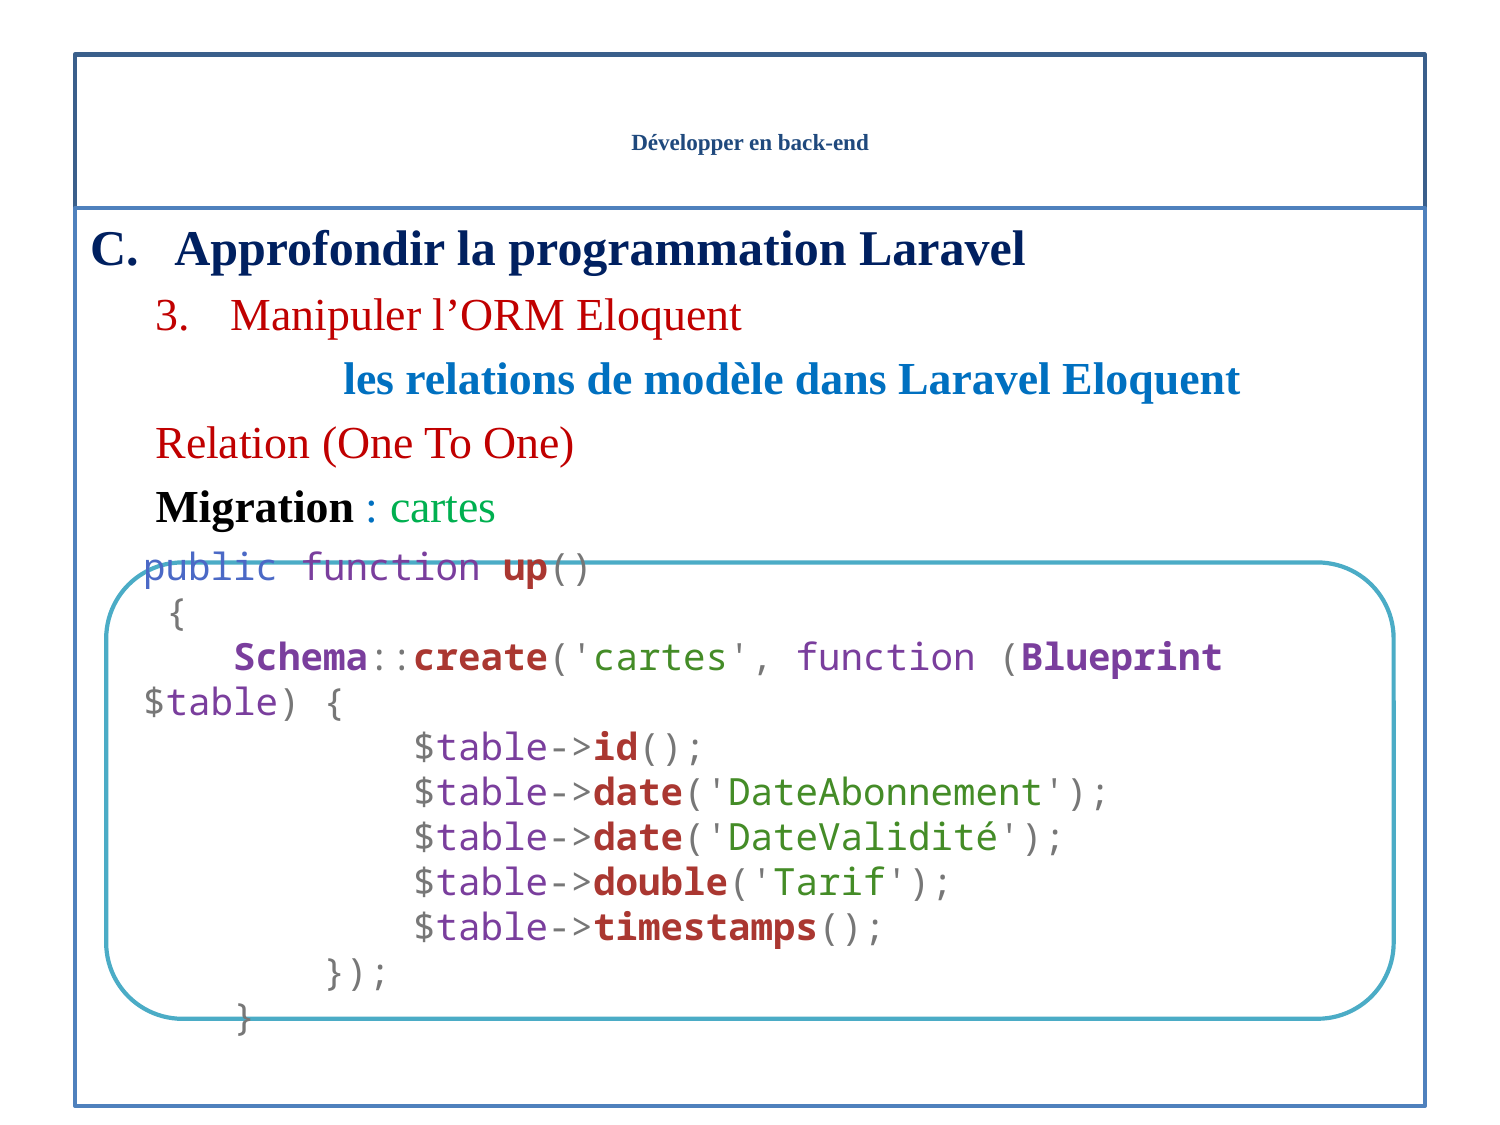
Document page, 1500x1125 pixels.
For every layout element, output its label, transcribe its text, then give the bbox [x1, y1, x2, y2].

text_box [73, 52, 1427, 206]
text_box public function up() { Schema::create('cartes', function (Blueprint $table) { $table->id(); $table->date('DateAbonnement'); $table->date('DateValidité'); $table->double('Tarif'); $table->timestamps(); }); } [104, 560, 1396, 1021]
title Développer en back-end [75, 64, 1425, 206]
list Approfondir la programmation Laravel Manipuler l’ORM Eloquent les relations de modèle dans Laravel Eloquent Relation (One To One) Migration : cartes [73, 206, 1427, 1108]
